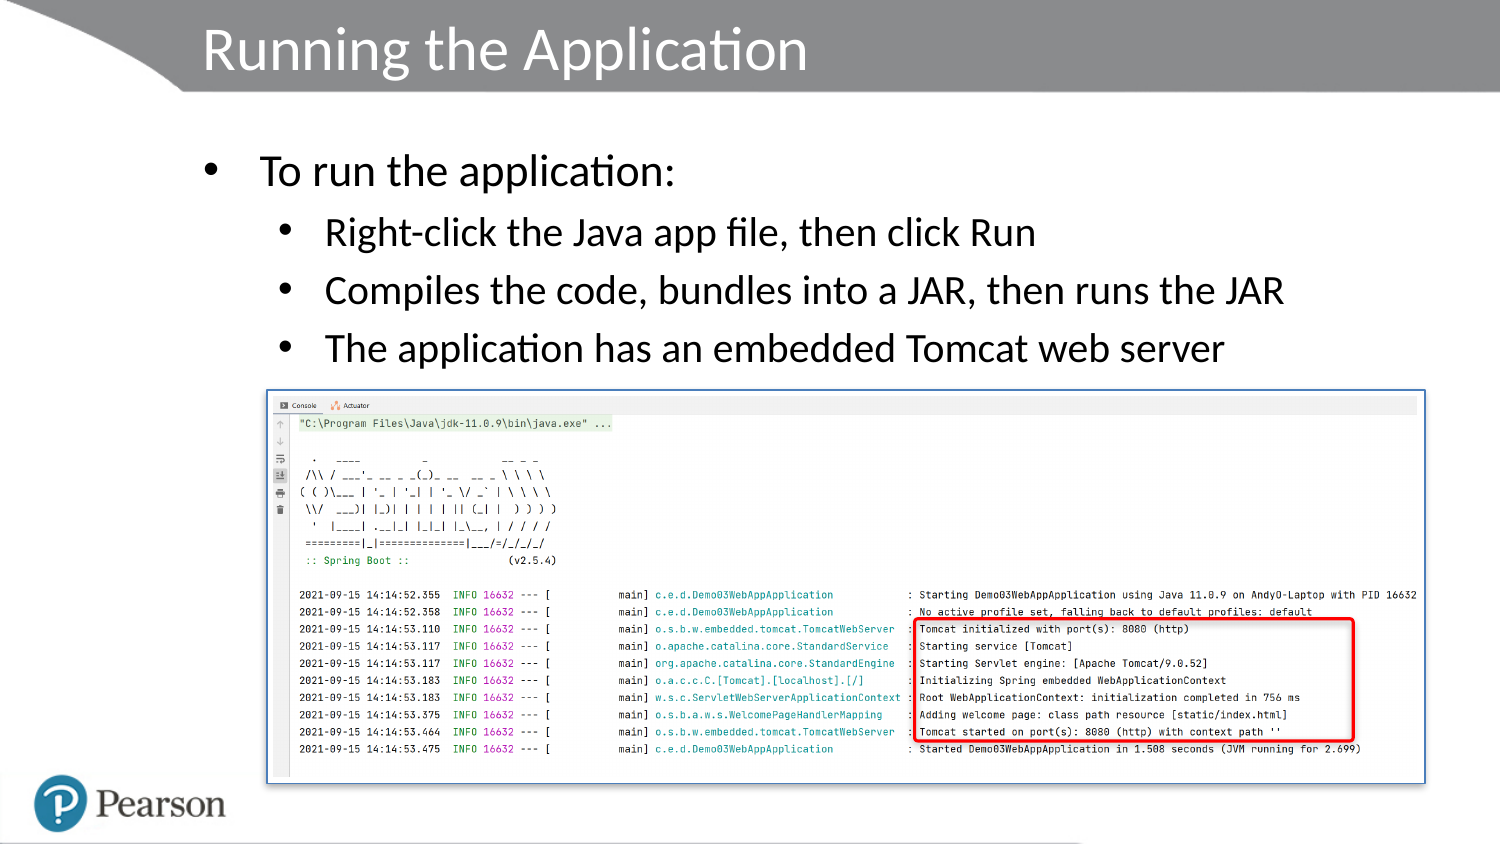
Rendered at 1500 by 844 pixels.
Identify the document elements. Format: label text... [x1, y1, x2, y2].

title Running the Application [187, 0, 1426, 93]
picture [0, 0, 1500, 844]
text_box [266, 389, 1426, 784]
list To run the application: Right-click the Java app file, then click Run Compiles the code, bundles into a JAR, then runs the JAR The application has an embedded Tomcat web server [188, 133, 1425, 716]
